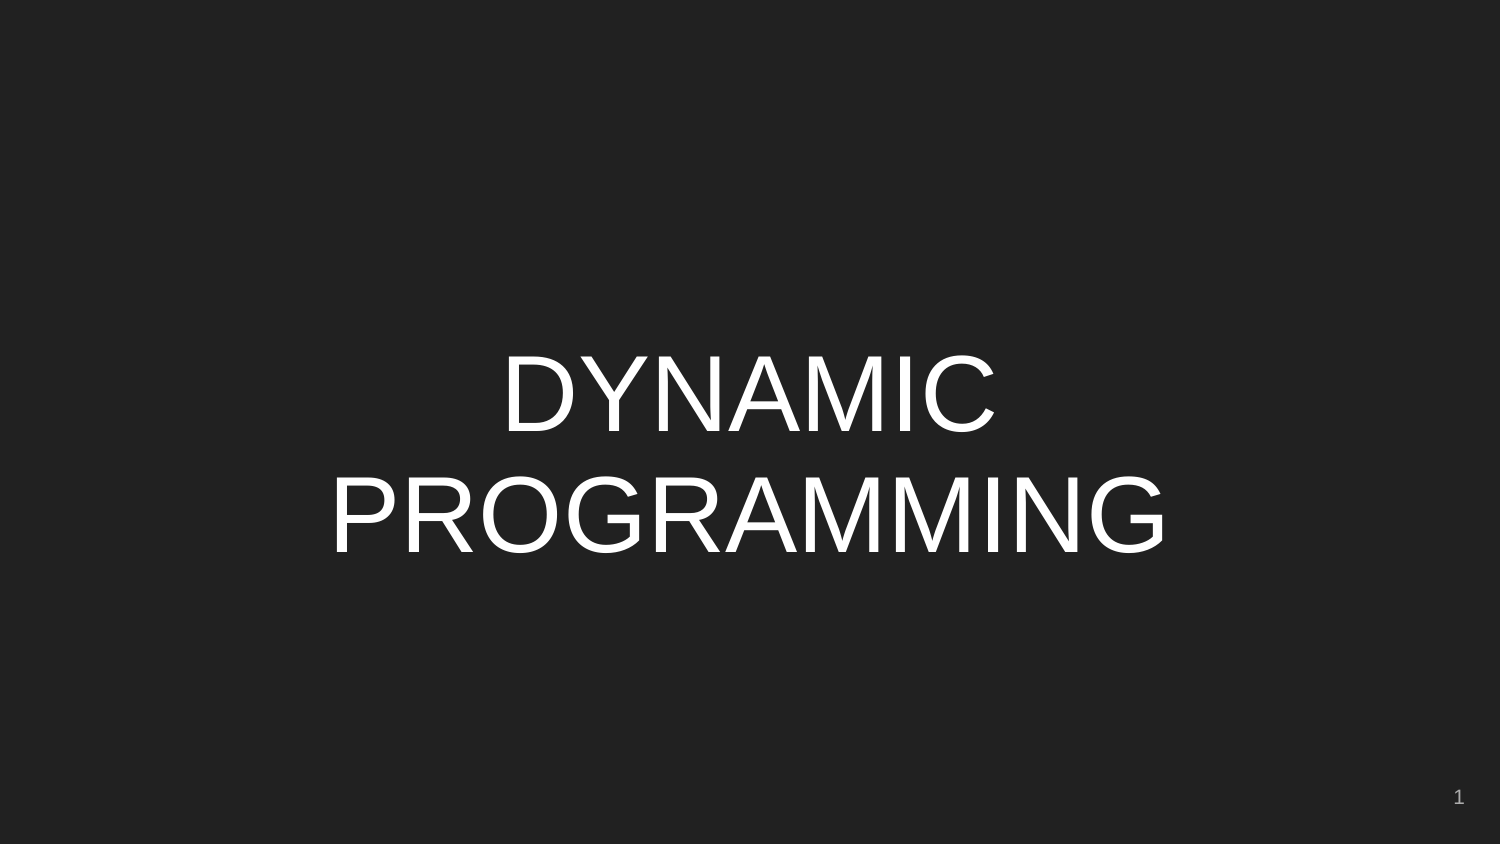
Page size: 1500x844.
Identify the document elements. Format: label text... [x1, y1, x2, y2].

slide_number ‹#› [1389, 764, 1480, 830]
text_box DYNAMIC PROGRAMMING [51, 253, 1449, 591]
